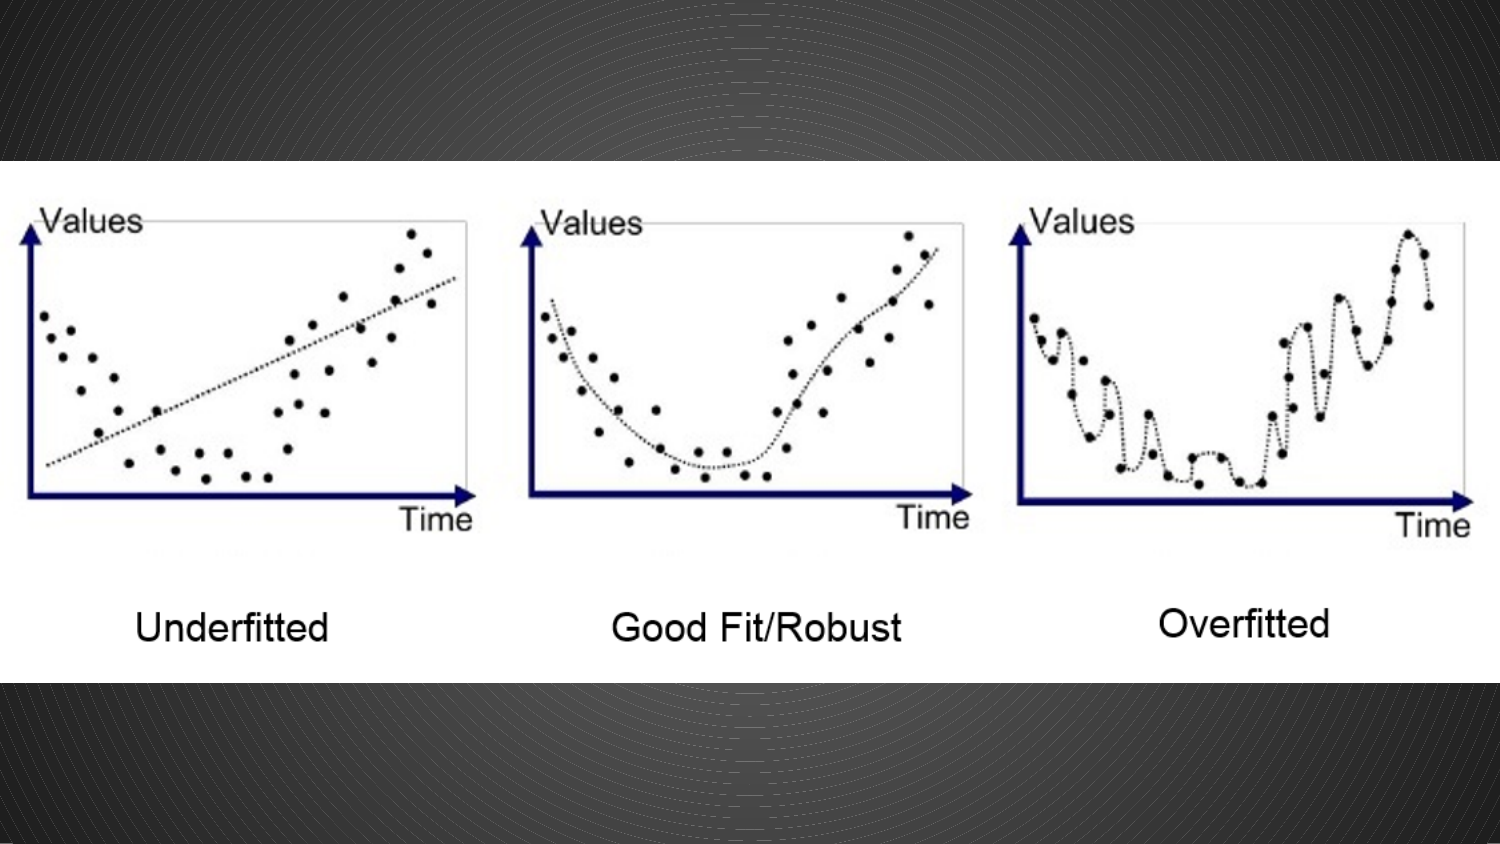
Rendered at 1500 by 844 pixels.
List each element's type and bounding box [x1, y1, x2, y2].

picture [0, 160, 1500, 683]
